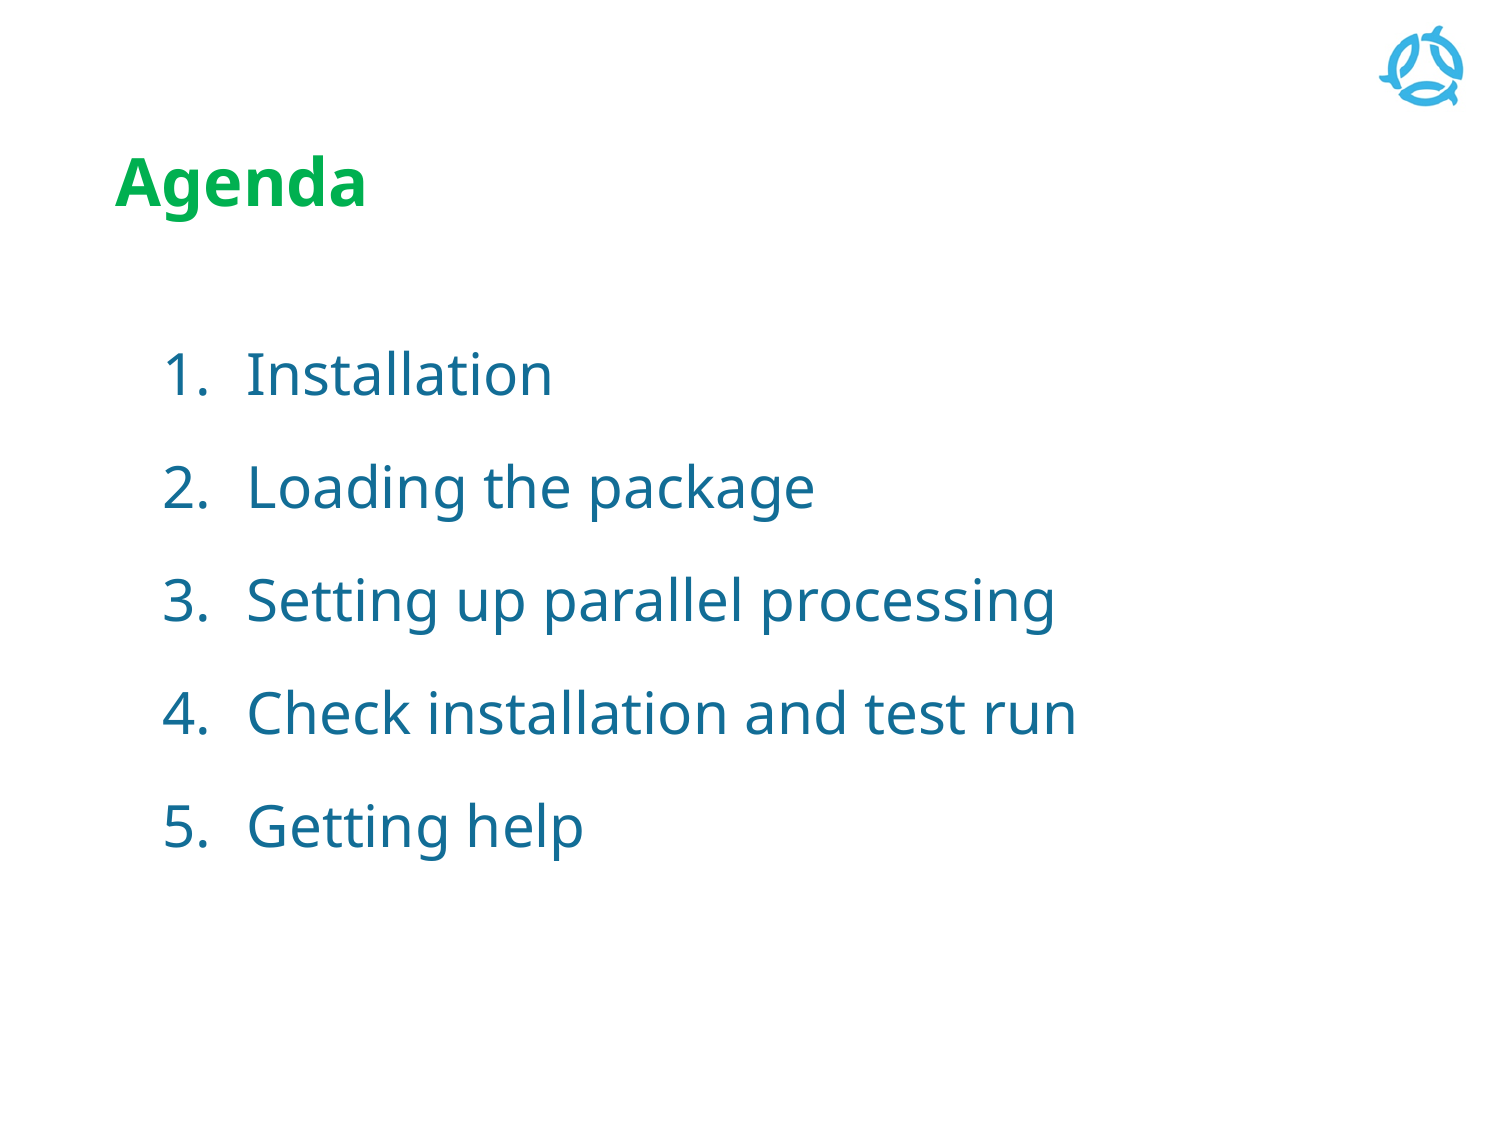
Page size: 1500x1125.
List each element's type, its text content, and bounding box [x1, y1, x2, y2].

title Agenda [100, 137, 1395, 232]
list Installation Loading the package Setting up parallel processing Check installation and test run Getting help [147, 338, 1407, 924]
picture [1376, 22, 1471, 112]
